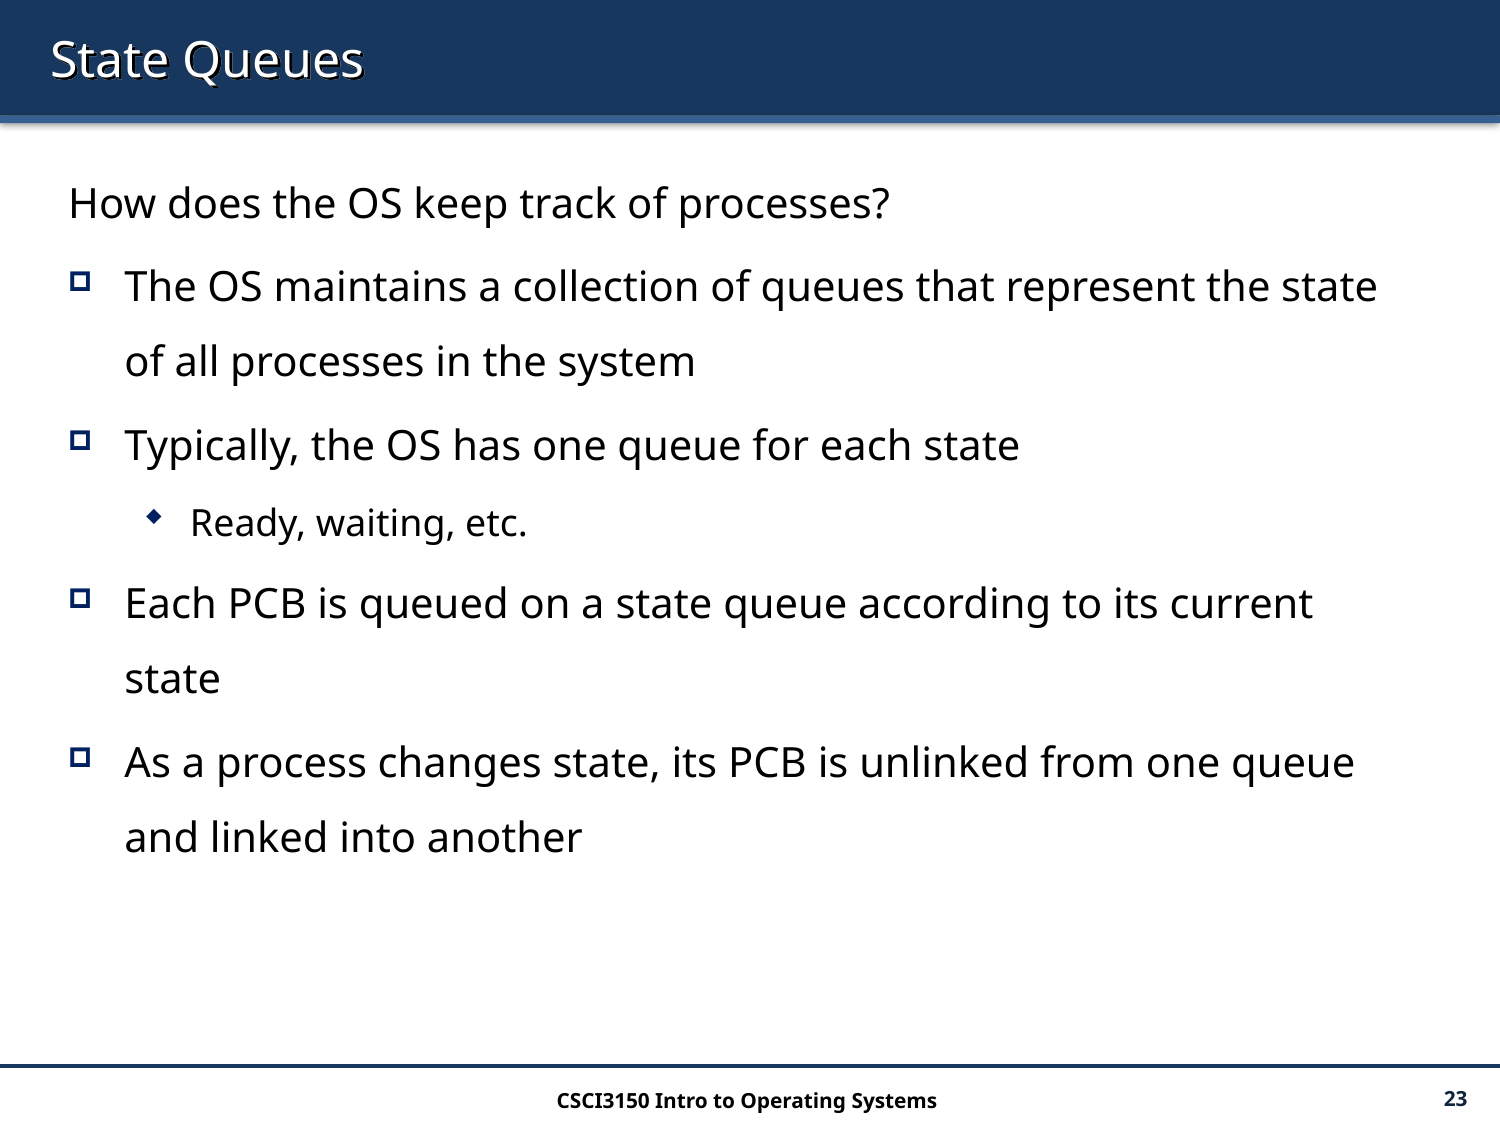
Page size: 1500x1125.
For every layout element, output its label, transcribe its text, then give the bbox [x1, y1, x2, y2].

footer CSCI3150 Intro to Operating Systems [497, 1079, 997, 1117]
slide_number 23 [1306, 1081, 1483, 1118]
list How does the OS keep track of processes? The OS maintains a collection of queues that represent the state of all processes in the system Typically, the OS has one queue for each state Ready, waiting, etc. Each PCB is queued on a state queue according to its current state As a process changes state, its PCB is unlinked from one queue and linked into another [52, 143, 1436, 955]
title State Queues [34, 8, 1477, 106]
